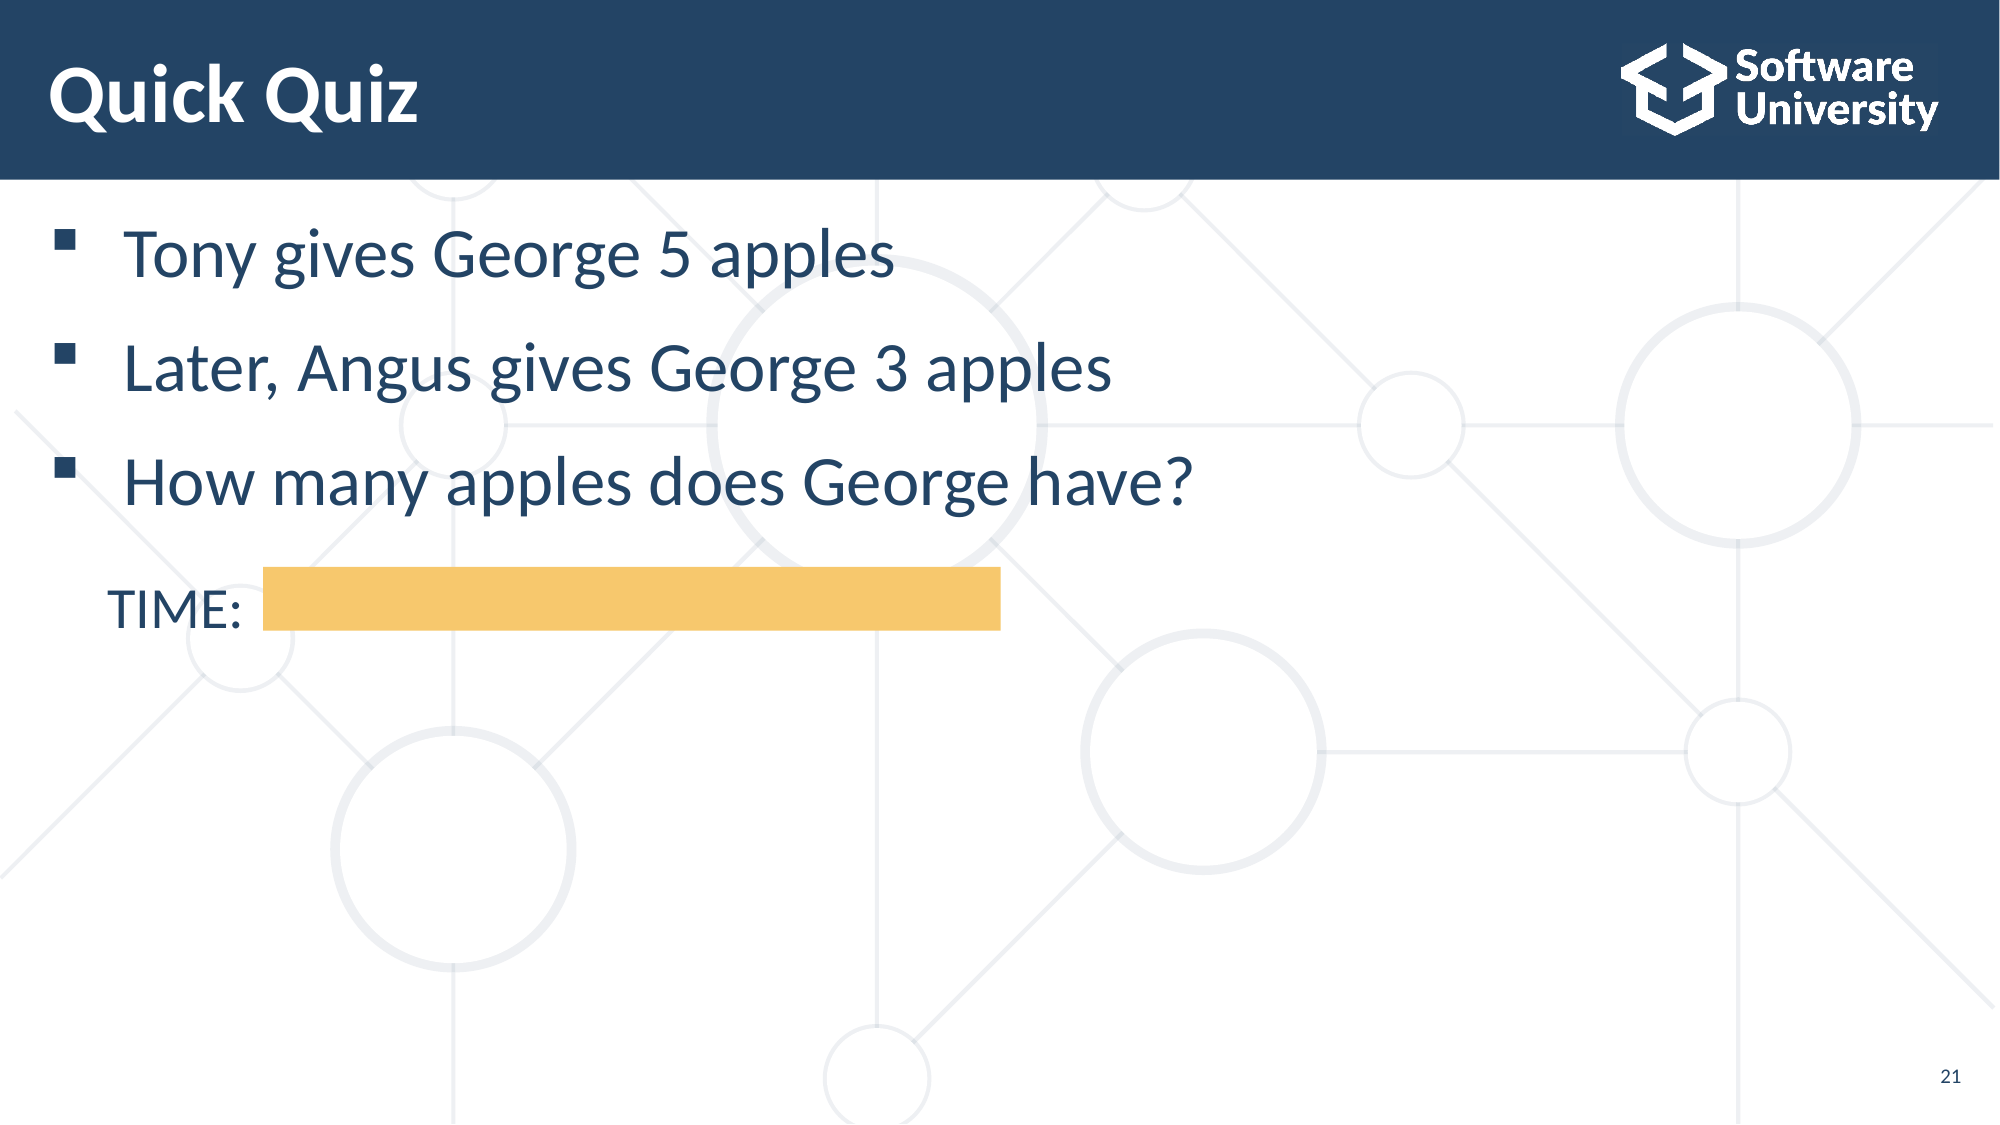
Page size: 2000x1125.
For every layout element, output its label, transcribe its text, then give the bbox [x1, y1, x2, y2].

text_box TIME: [92, 562, 260, 648]
list Tony gives George 5 apples Later, Angus gives George 3 apples How many apples does George have? [31, 196, 1970, 1050]
slide_number 21 [1896, 1049, 1968, 1101]
title Quick Quiz [31, 16, 1591, 162]
text_box [261, 565, 1003, 633]
picture [1621, 43, 1939, 136]
